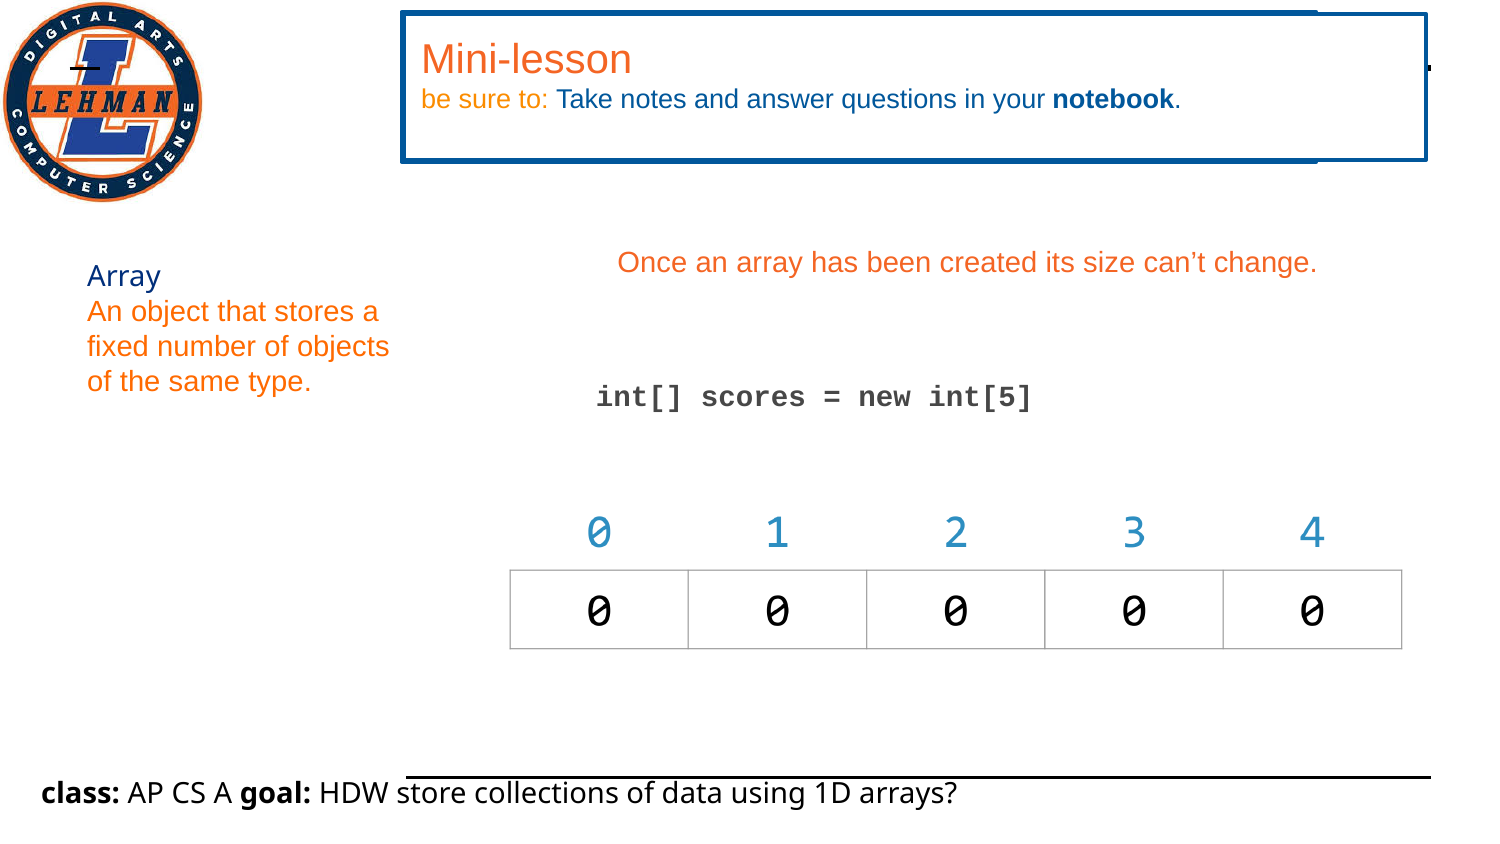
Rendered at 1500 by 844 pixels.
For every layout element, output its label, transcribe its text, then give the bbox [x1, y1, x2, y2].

picture [0, 0, 204, 204]
text_box int[] scores = new int[5] [595, 377, 1034, 413]
text_box Once an array has been created its size can’t change. [617, 243, 1319, 279]
text_box Array An object that stores a fixed number of objects of the same type. [86, 257, 404, 432]
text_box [401, 11, 1427, 163]
picture [420, 451, 1407, 719]
